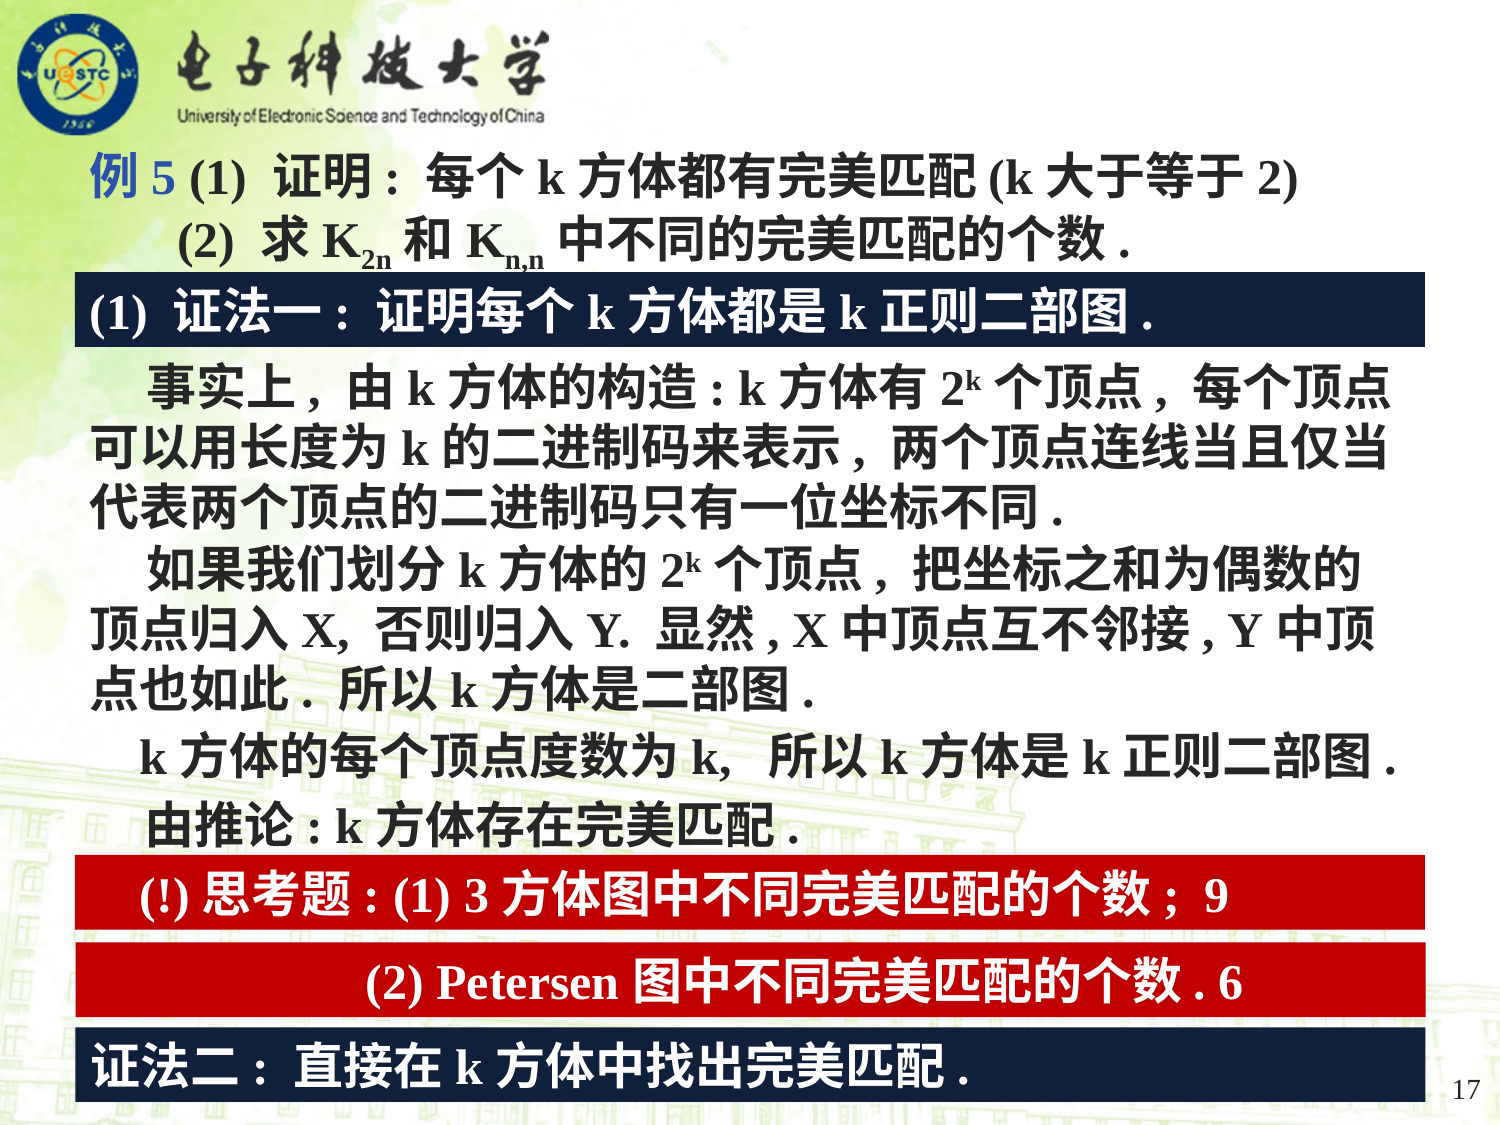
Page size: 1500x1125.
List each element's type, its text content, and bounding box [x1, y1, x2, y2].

text_box 如果我们划分k方体的2k个顶点, 把坐标之和为偶数的顶点归入X, 否则归入Y. 显然, X中顶点互不邻接, Y中顶点也如此. 所以k方体是二部图. [74, 529, 1425, 717]
text_box (2) 求K2n和Kn,n中不同的完美匹配的个数. [74, 199, 1425, 272]
picture [0, 0, 1500, 1125]
text_box 例5 (1) 证明: 每个k方体都有完美匹配(k大于等于2) [74, 137, 1425, 199]
text_box 由推论: k方体存在完美匹配. □ [72, 786, 1425, 921]
slide_number 17 [1183, 1050, 1497, 1125]
text_box k方体的每个顶点度数为k, 所以k方体是k正则二部图. [74, 717, 1425, 786]
text_box (1) 证法一: 证明每个k方体都是k正则二部图. [74, 272, 1425, 347]
text_box (!)思考题: (1) 3方体图中不同完美匹配的个数; 9 [74, 854, 1425, 930]
text_box (2) Petersen图中不同完美匹配的个数. 6 [75, 942, 1426, 1018]
text_box 证法二: 直接在k方体中找出完美匹配. [75, 1027, 1426, 1102]
text_box 事实上, 由k方体的构造: k方体有2k个顶点, 每个顶点可以用长度为k的二进制码来表示, 两个顶点连线当且仅当代表两个顶点的二进制码只有一位坐标不同. [74, 348, 1425, 529]
